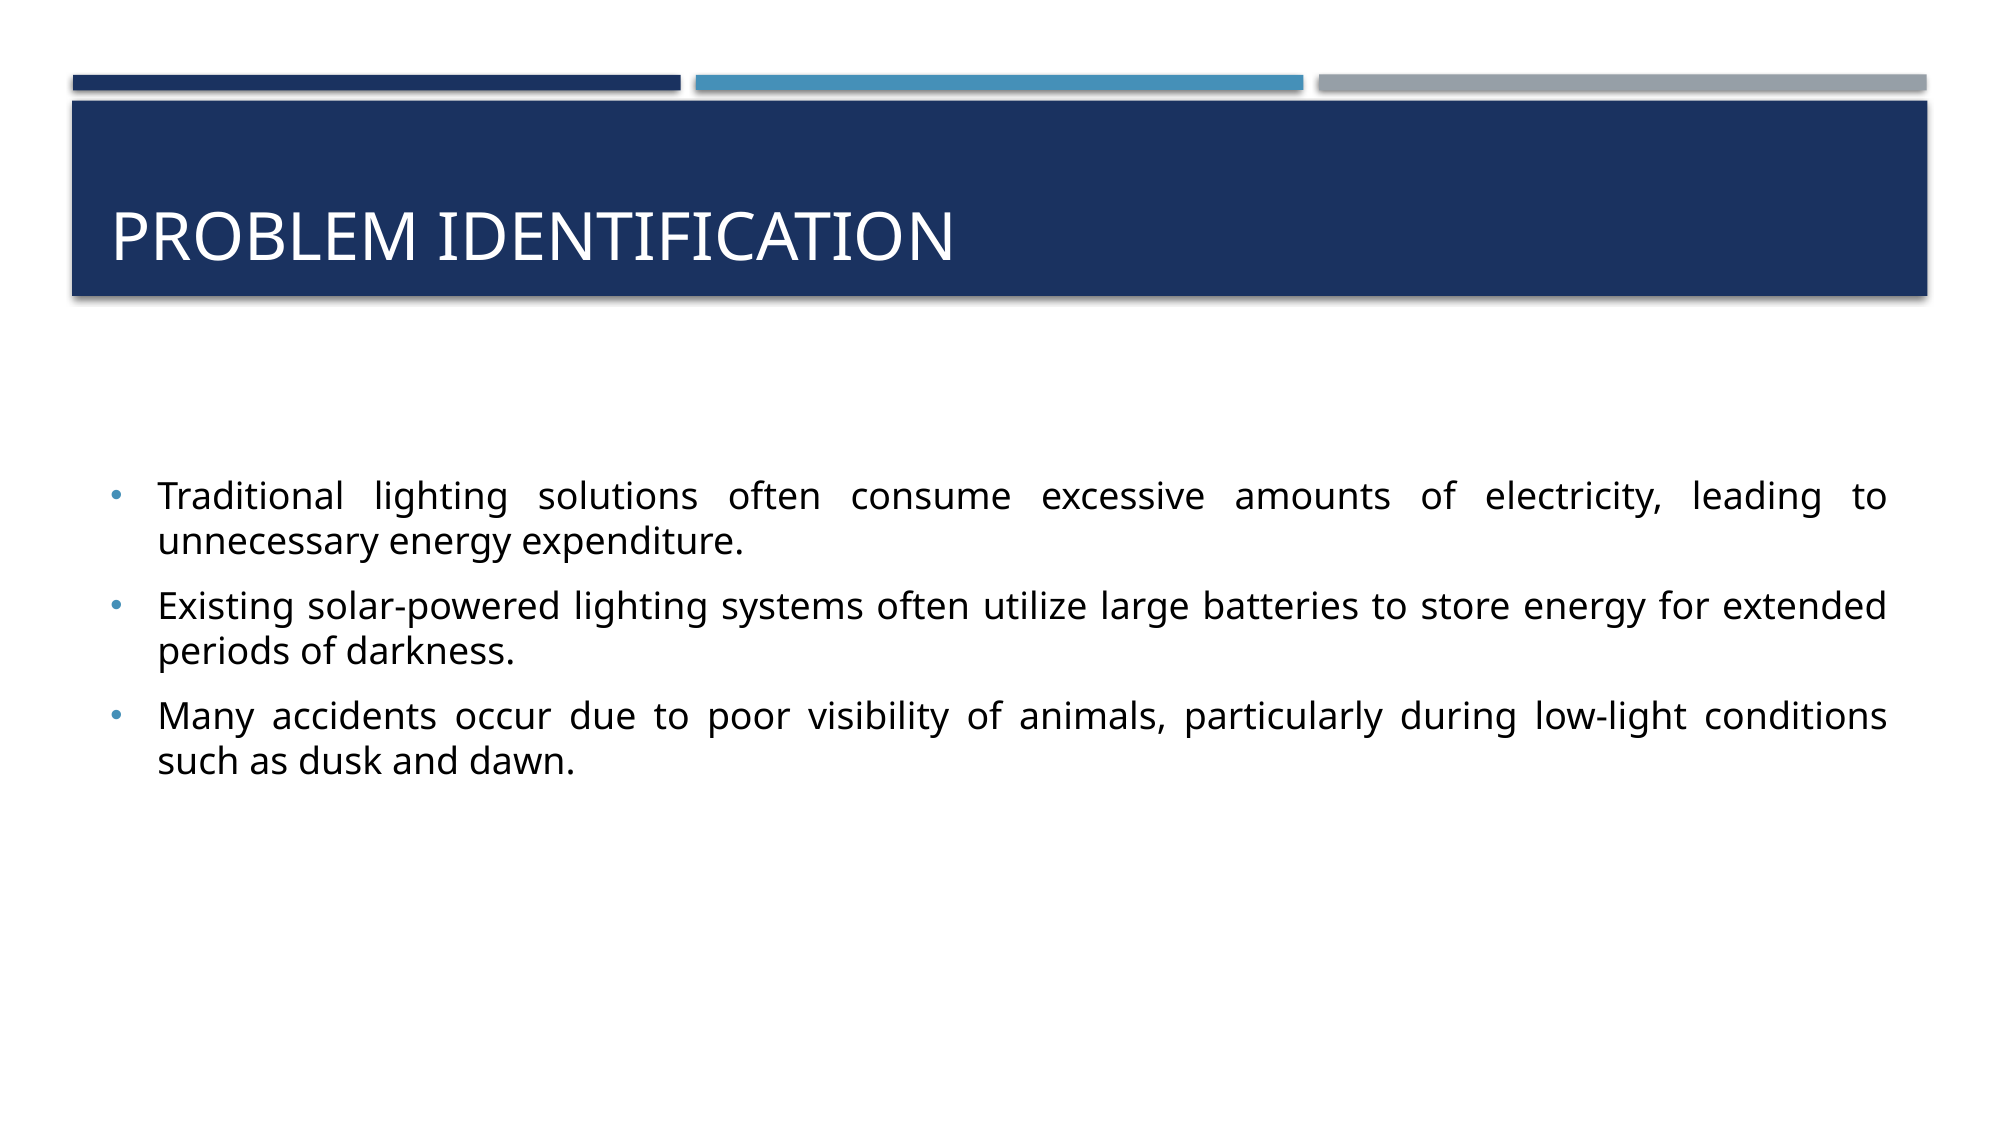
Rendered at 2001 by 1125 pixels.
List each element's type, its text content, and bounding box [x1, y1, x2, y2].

title Problem Identification [95, 115, 1905, 282]
list Traditional lighting solutions often consume excessive amounts of electricity, leading to unnecessary energy expenditure. Existing solar-powered lighting systems often utilize large batteries to store energy for extended periods of darkness. Many accidents occur due to poor visibility of animals, particularly during low-light conditions such as dusk and dawn. [95, 357, 1905, 962]
